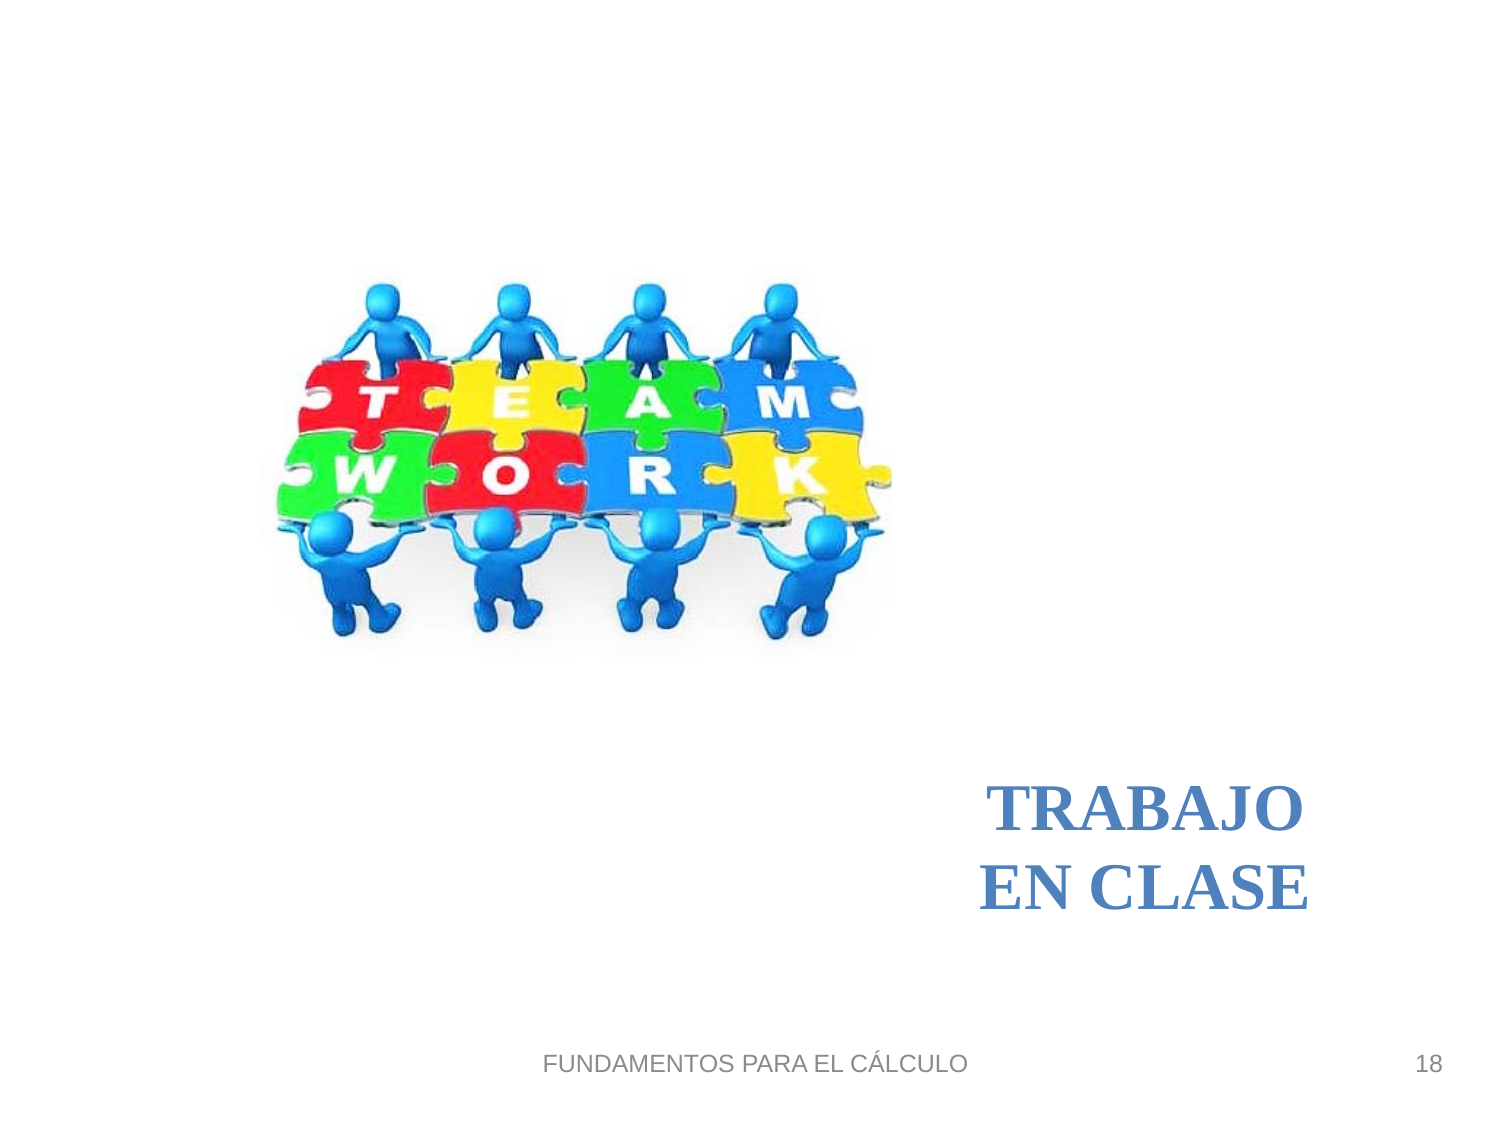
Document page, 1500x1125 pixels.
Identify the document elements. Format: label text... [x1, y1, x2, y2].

slide_number 18 [1399, 1033, 1459, 1093]
picture [253, 266, 892, 658]
footer FUNDAMENTOS PARA EL CÁLCULO [525, 1033, 987, 1093]
text_box TRABAJO EN CLASE [974, 763, 1317, 924]
